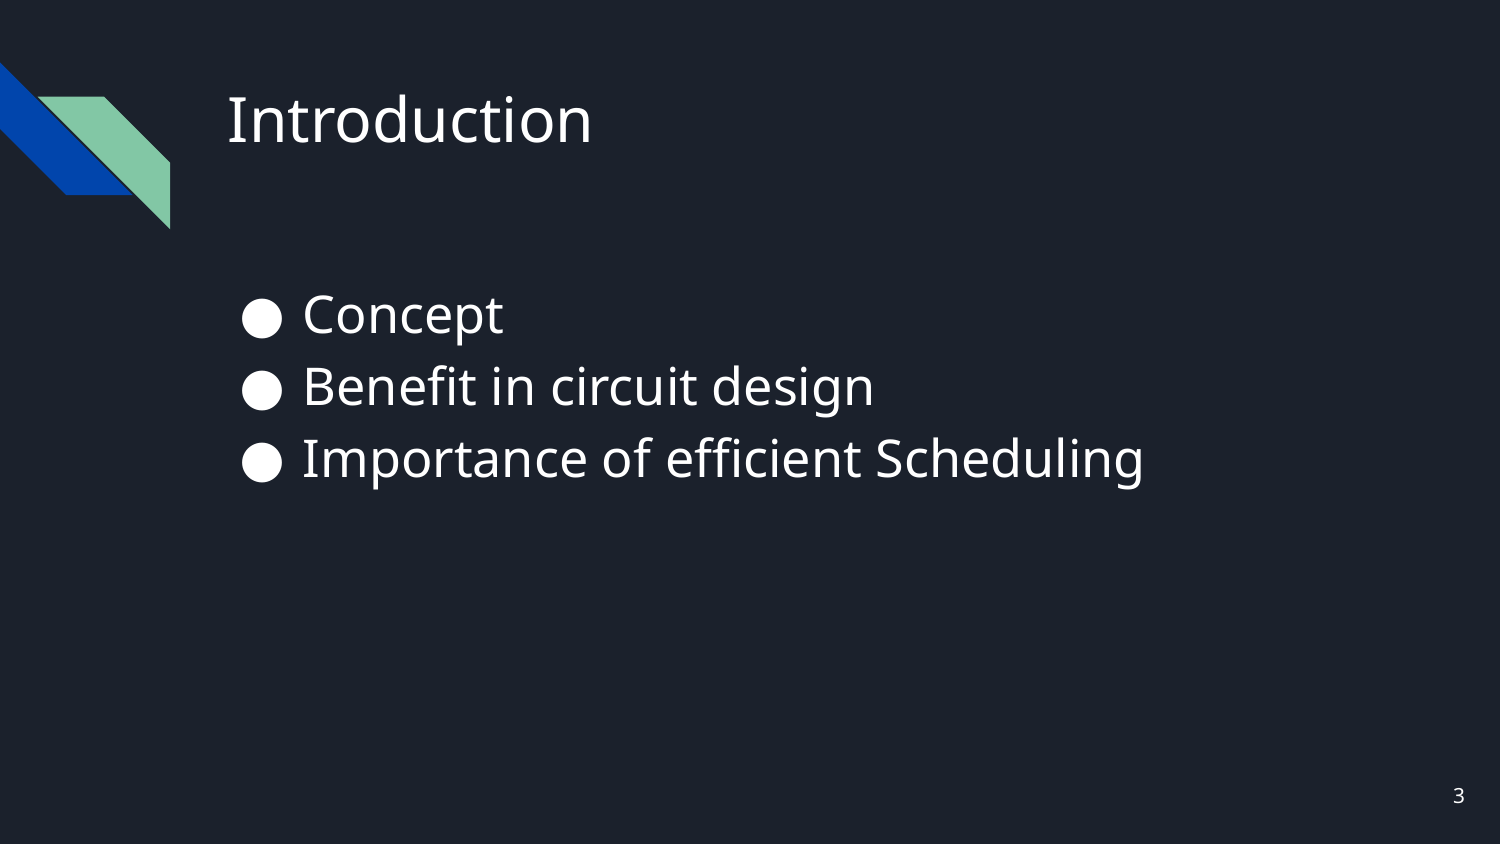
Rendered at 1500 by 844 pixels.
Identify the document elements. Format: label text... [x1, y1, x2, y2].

slide_number ‹#› [1389, 764, 1480, 830]
title Introduction [212, 64, 1368, 215]
list Concept Benefit in circuit design Importance of efficient Scheduling [212, 257, 1368, 735]
